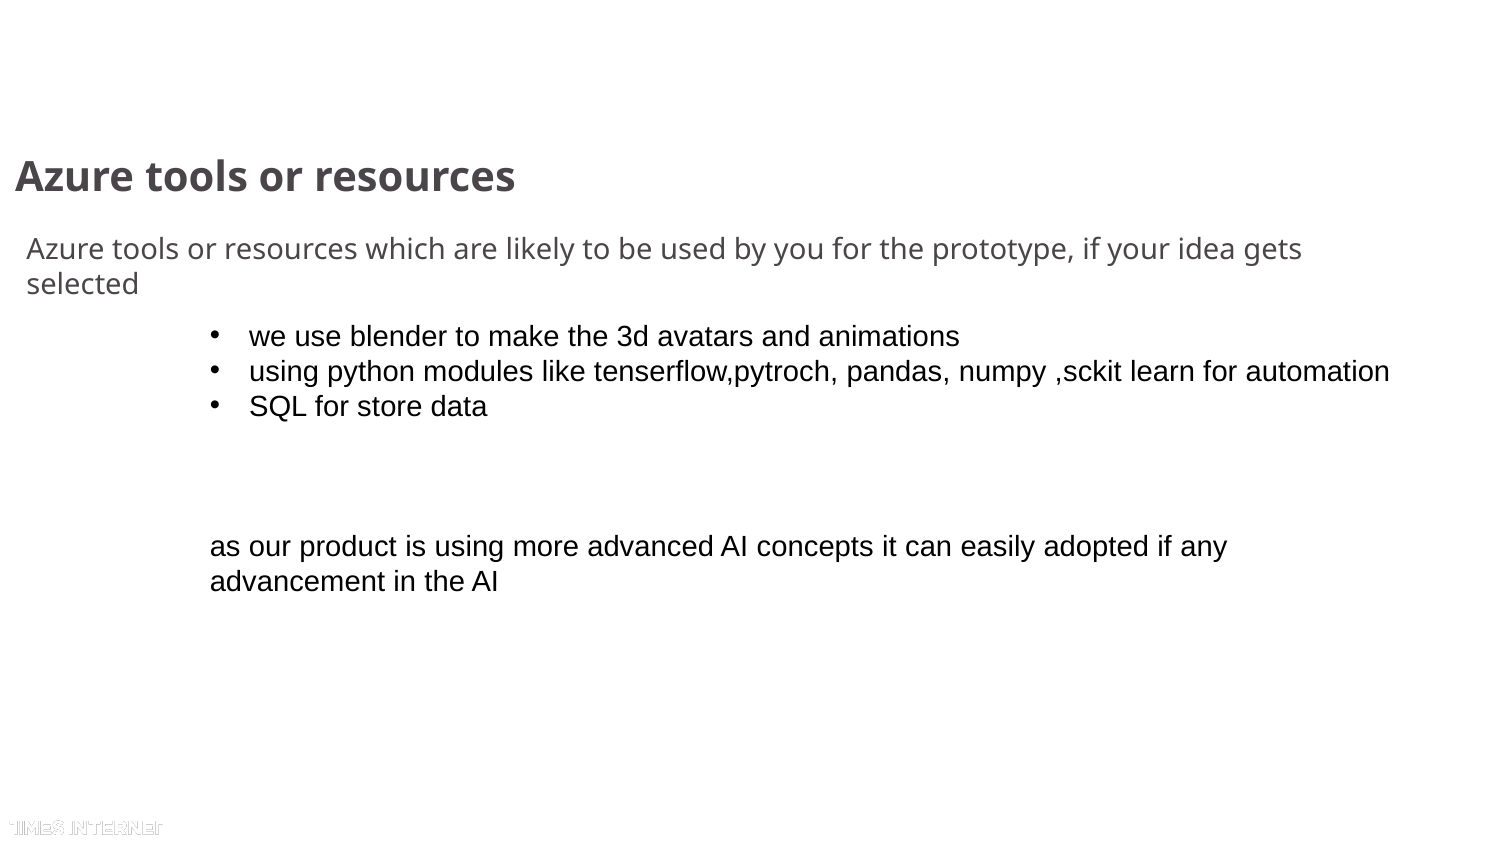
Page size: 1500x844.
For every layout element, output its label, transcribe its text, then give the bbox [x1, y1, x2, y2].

picture [8, 818, 164, 837]
text_box we use blender to make the 3d avatars and animations using python modules like tenserflow,pytroch, pandas, numpy ,sckit learn for automation SQL for store data as our product is using more advanced AI concepts it can easily adopted if any advancement in the AI [194, 309, 1424, 640]
title Azure tools or resources [0, 134, 1359, 229]
title Azure tools or resources which are likely to be used by you for the prototype, if your idea gets selected [11, 215, 1370, 310]
